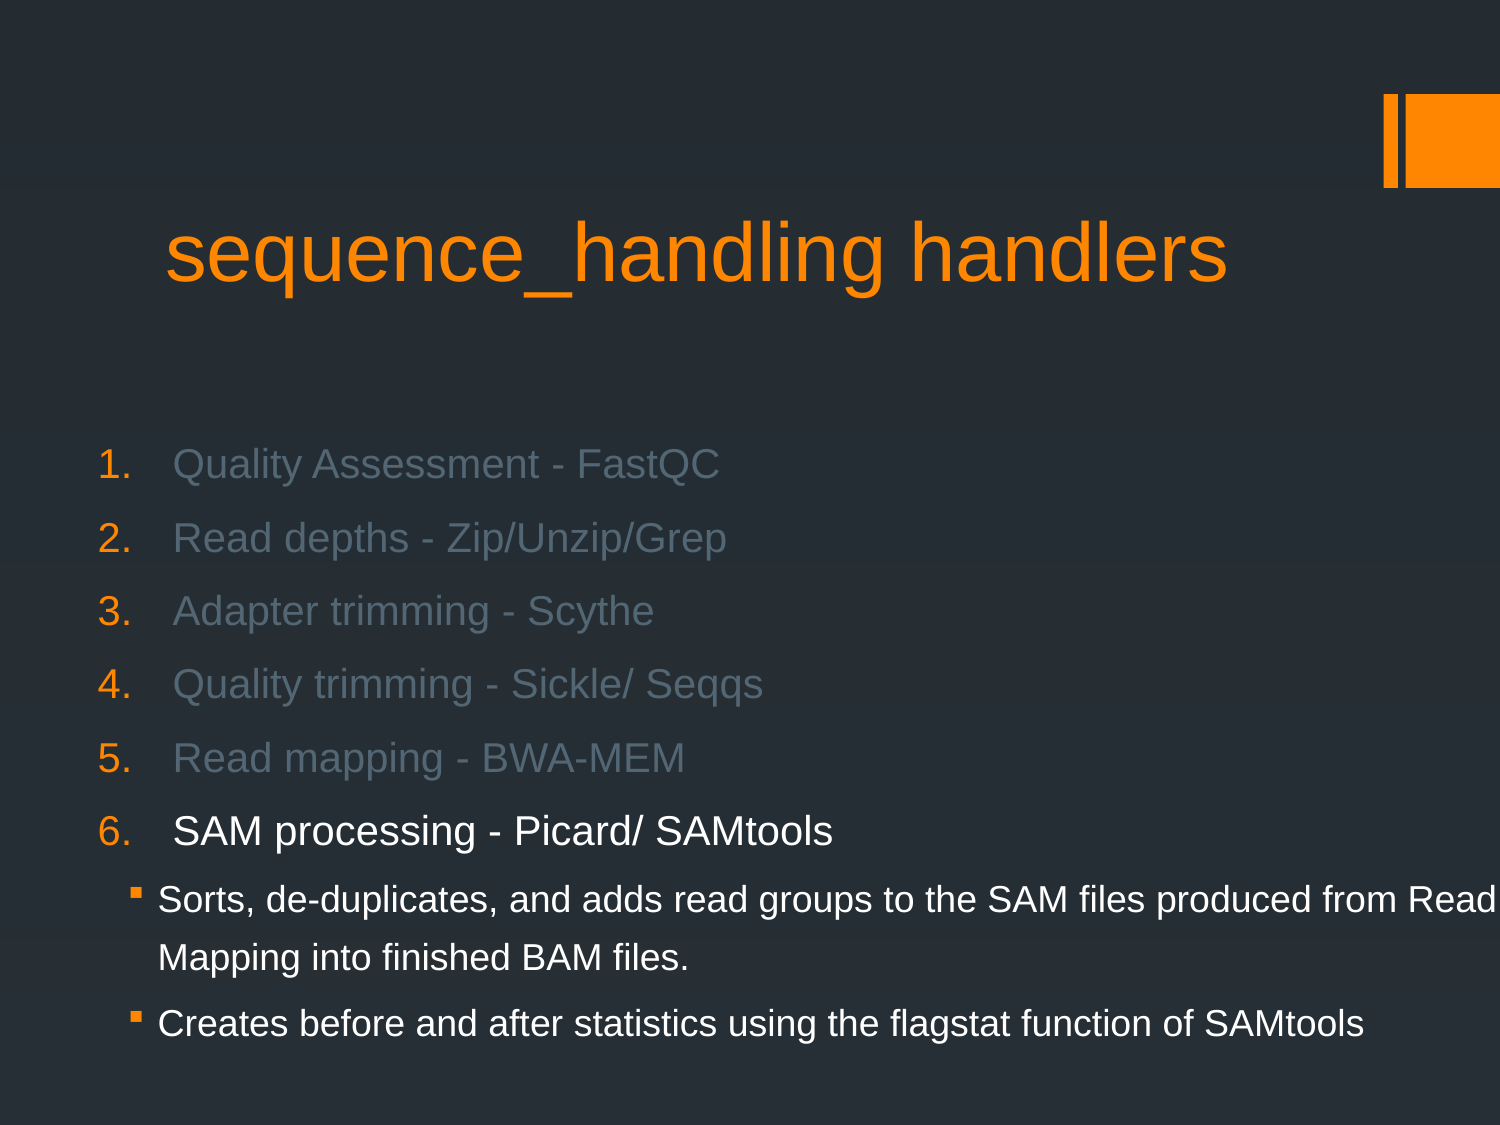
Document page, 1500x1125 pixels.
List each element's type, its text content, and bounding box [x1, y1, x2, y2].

list Quality Assessment - FastQC Read depths - Zip/Unzip/Grep Adapter trimming - Scythe Quality trimming - Sickle/ Seqqs Read mapping - BWA-MEM SAM processing - Picard/ SAMtools Sorts, de-duplicates, and adds read groups to the SAM files produced from Read Mapping into finished BAM files. Creates before and after statistics using the flagstat function of SAMtools [30, 414, 1500, 1085]
title sequence_handling handlers [150, 116, 1350, 306]
